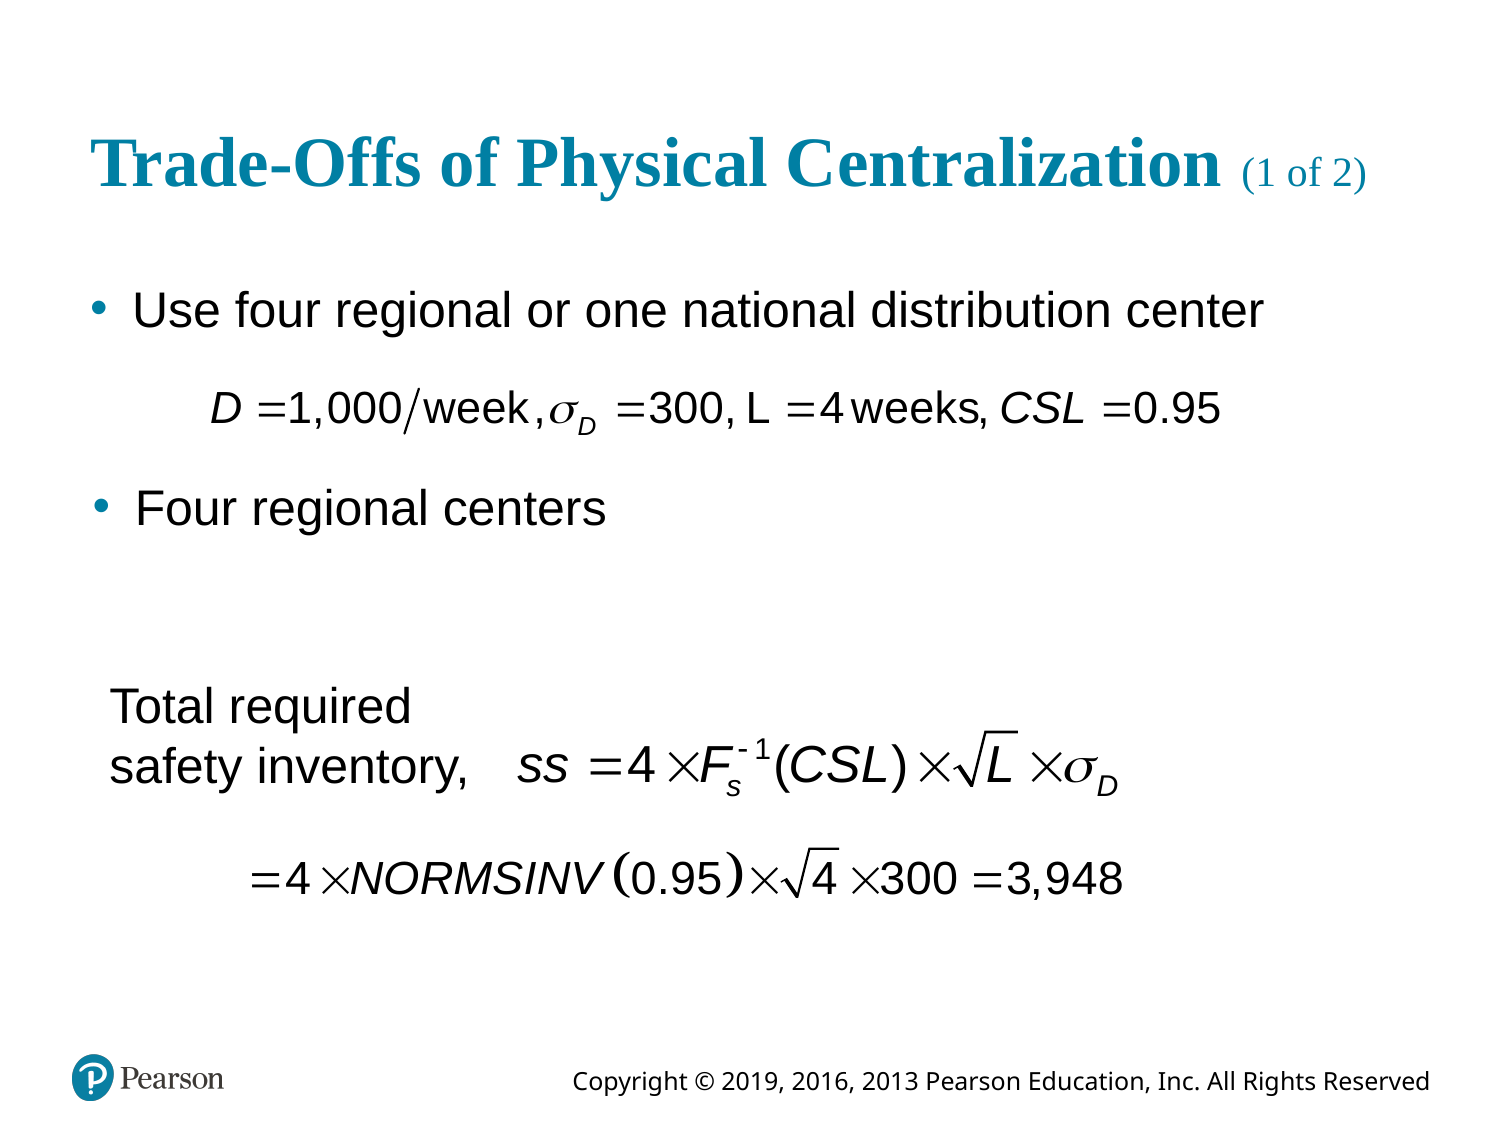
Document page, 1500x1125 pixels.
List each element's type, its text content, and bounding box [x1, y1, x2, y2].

picture [80, 1063, 106, 1088]
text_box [204, 378, 1232, 447]
picture [98, 1054, 224, 1101]
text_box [239, 839, 1134, 922]
title Trade-Offs of Physical Centralization (1 of 2) [75, 0, 1425, 216]
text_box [510, 721, 1129, 810]
picture [72, 1087, 83, 1101]
list Total required safety inventory, [77, 658, 494, 810]
list Four regional centers [77, 460, 641, 554]
picture [72, 1054, 88, 1070]
list Use four regional or one national distribution center [75, 262, 1425, 356]
